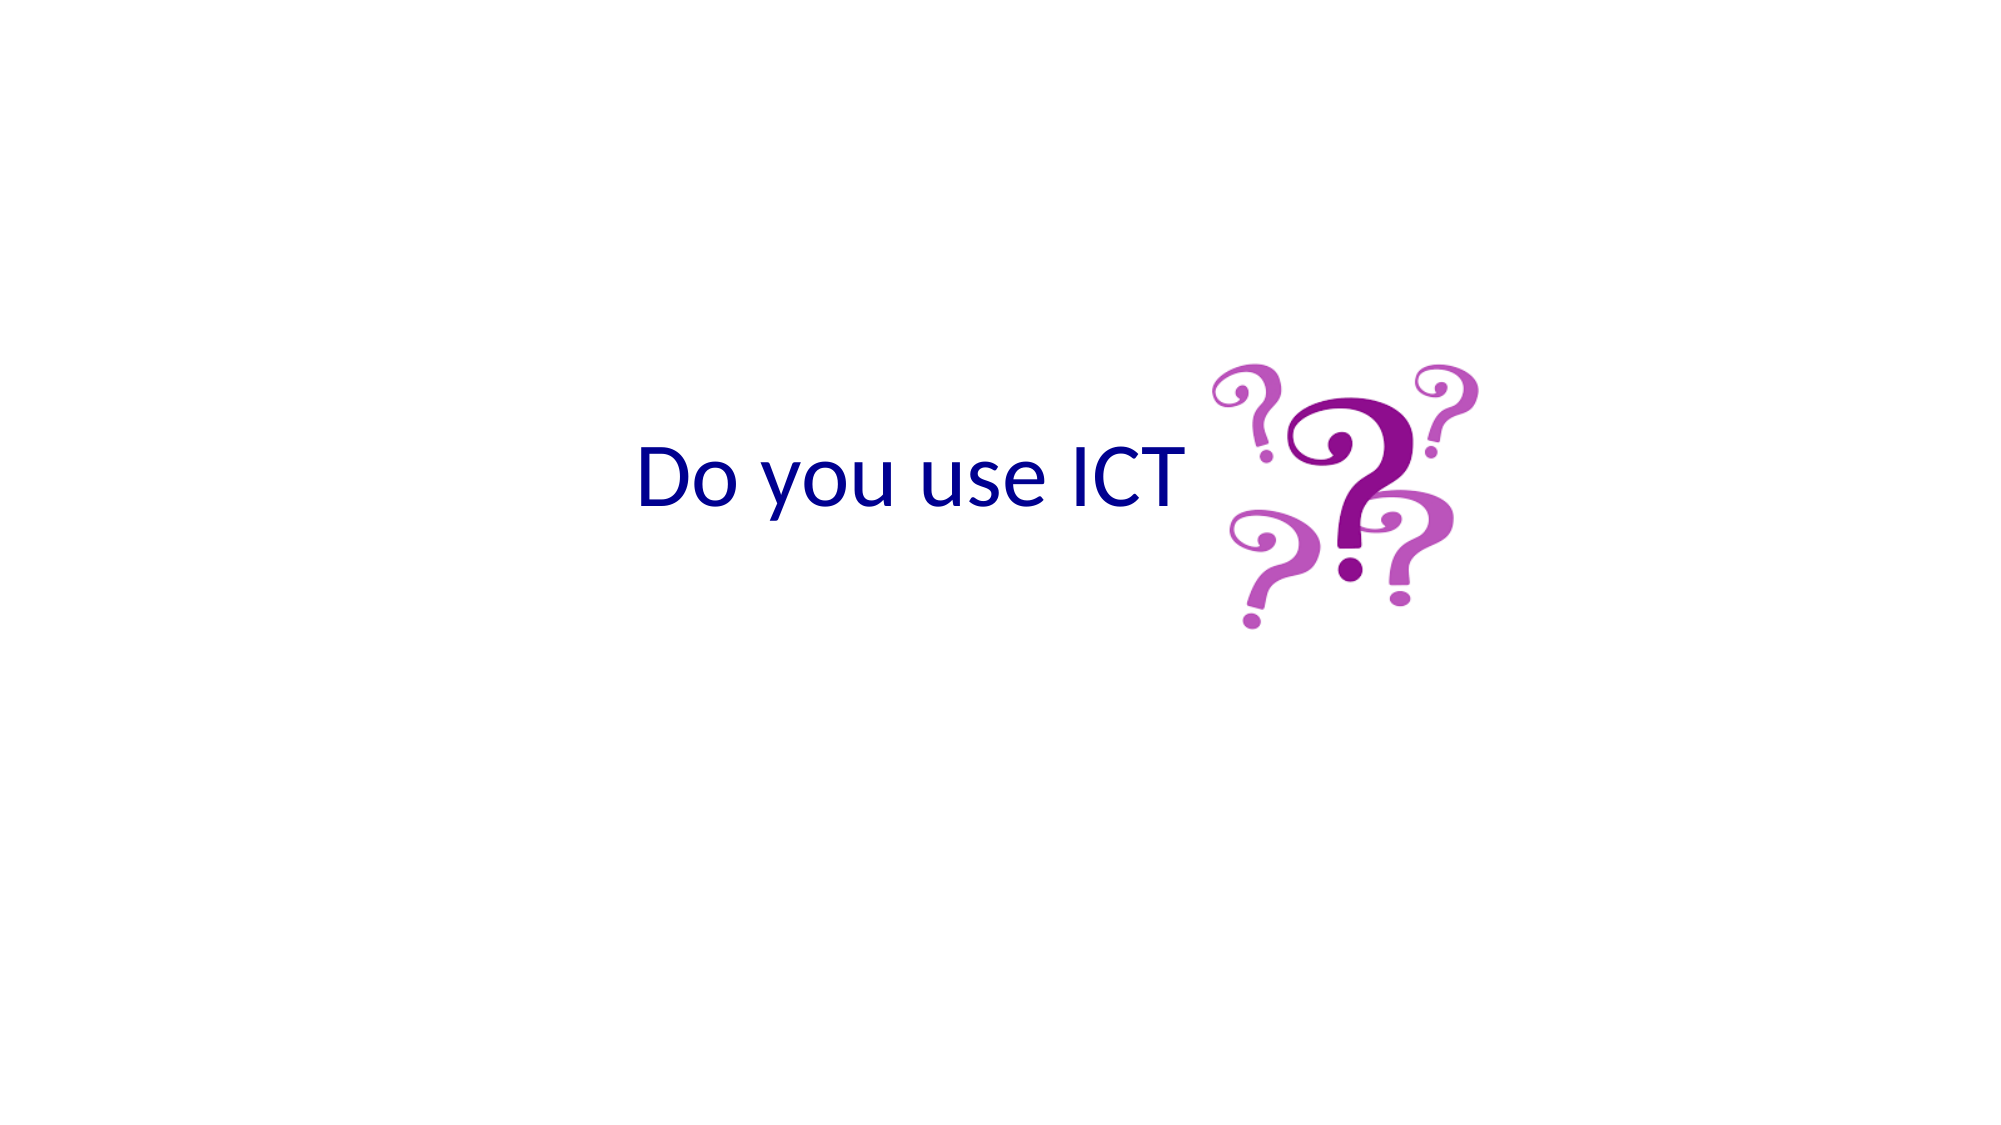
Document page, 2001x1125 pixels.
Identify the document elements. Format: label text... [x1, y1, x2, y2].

title Do you use ICT [432, 330, 1390, 623]
picture [1206, 356, 1489, 635]
